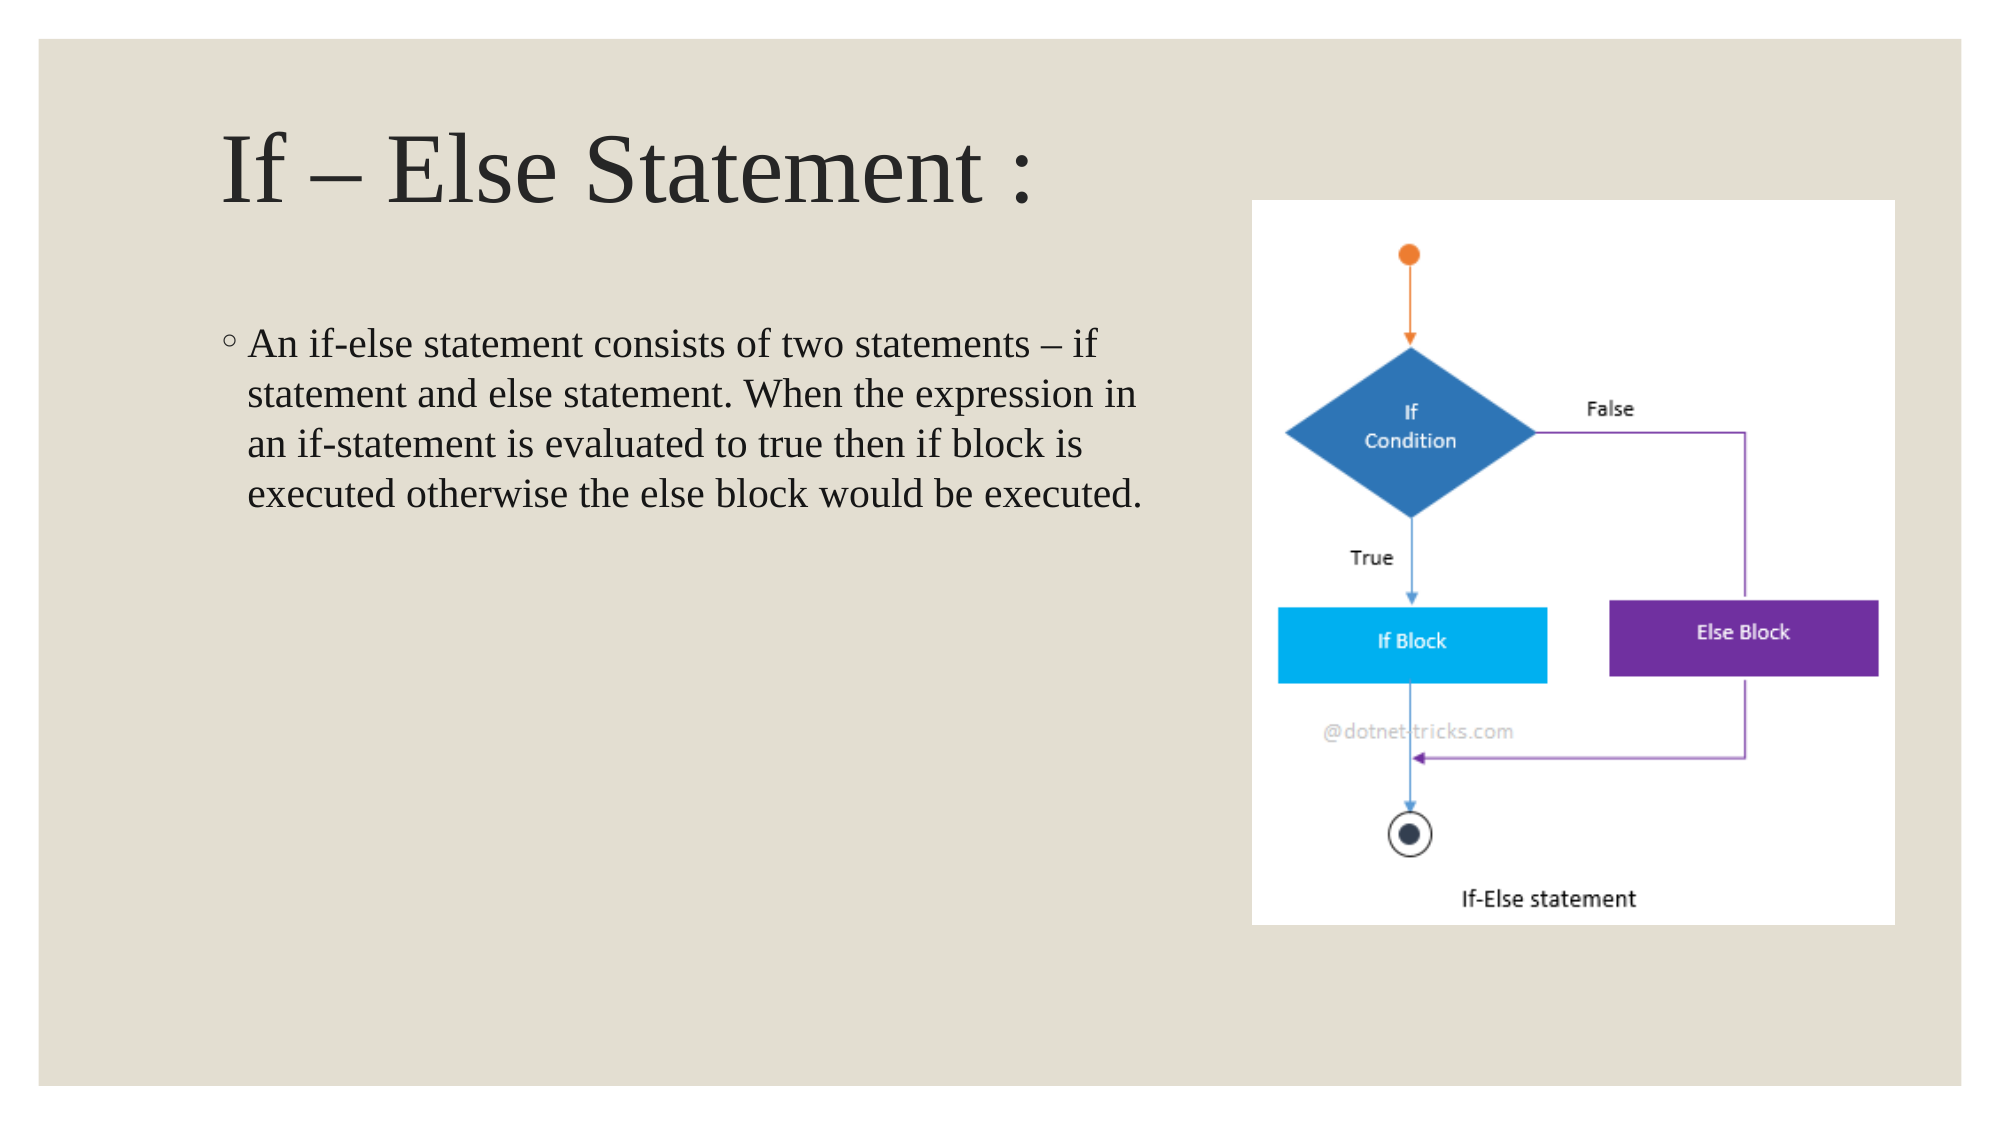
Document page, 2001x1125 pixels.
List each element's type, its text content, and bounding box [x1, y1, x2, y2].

list An if-else statement consists of two statements – if statement and else statement. When the expression in an if-statement is evaluated to true then if block is executed otherwise the else block would be executed. [202, 307, 1190, 939]
picture [1252, 200, 1895, 925]
title If – Else Statement : [205, 108, 1190, 307]
